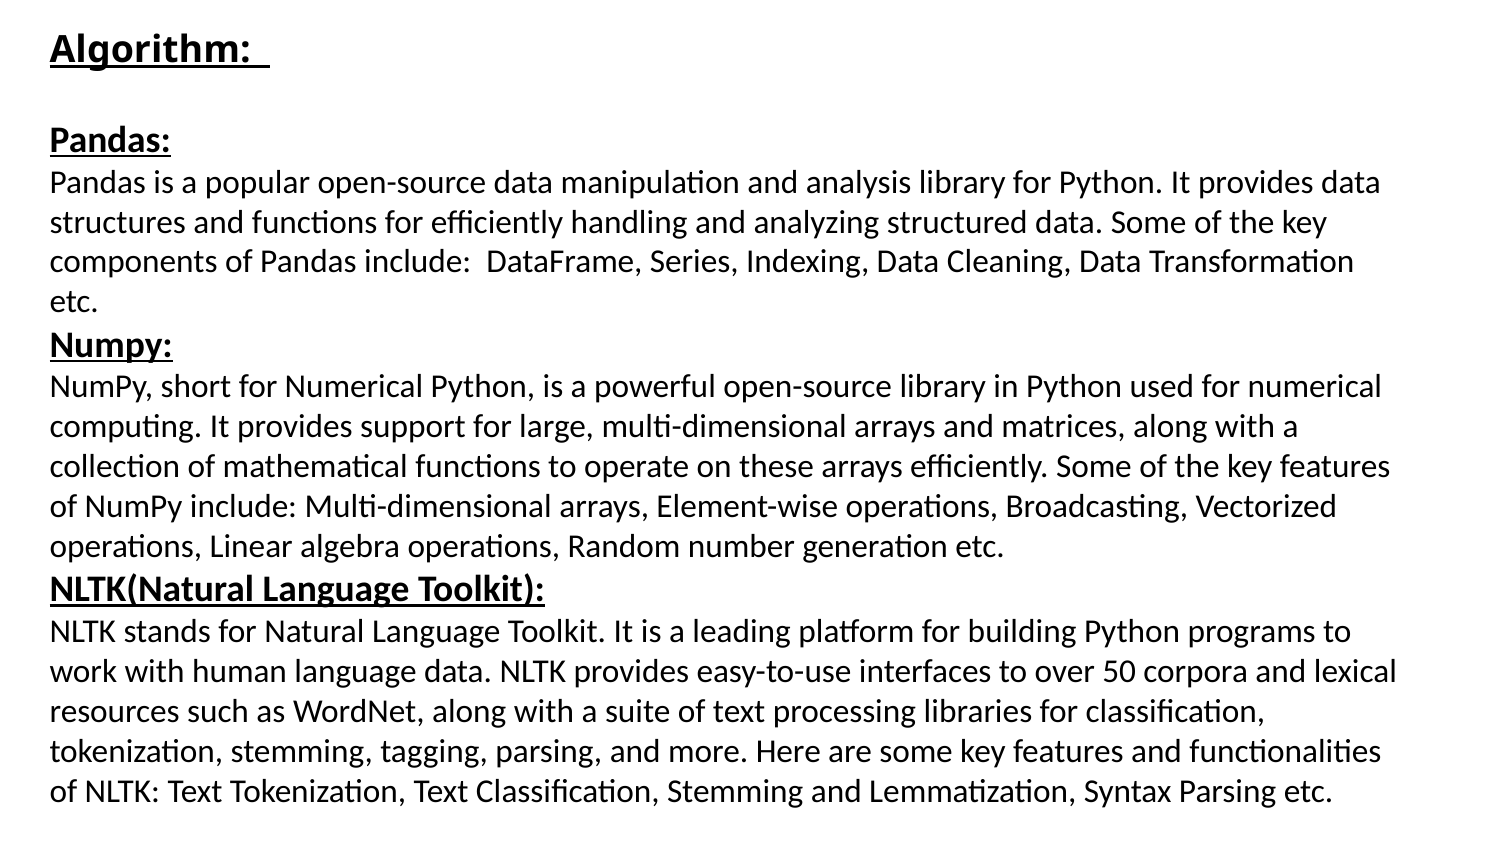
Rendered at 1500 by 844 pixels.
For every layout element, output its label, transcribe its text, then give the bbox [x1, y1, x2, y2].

text_box Algorithm: Pandas: Pandas is a popular open-source data manipulation and analysis library for Python. It provides data structures and functions for efficiently handling and analyzing structured data. Some of the key components of Pandas include: DataFrame, Series, Indexing, Data Cleaning, Data Transformation etc. Numpy: NumPy, short for Numerical Python, is a powerful open-source library in Python used for numerical computing. It provides support for large, multi-dimensional arrays and matrices, along with a collection of mathematical functions to operate on these arrays efficiently. Some of the key features of NumPy include: Multi-dimensional arrays, Element-wise operations, Broadcasting, Vectorized operations, Linear algebra operations, Random number generation etc. NLTK(Natural Language Toolkit): NLTK stands for Natural Language Toolkit. It is a leading platform for building Python programs to work with human language data. NLTK provides easy-to-use interfaces to over 50 corpora and lexical resources such as WordNet, along with a suite of text processing libraries for classification, tokenization, stemming, tagging, parsing, and more. Here are some key features and functionalities of NLTK: Text Tokenization, Text Classification, Stemming and Lemmatization, Syntax Parsing etc. [34, 17, 1416, 844]
